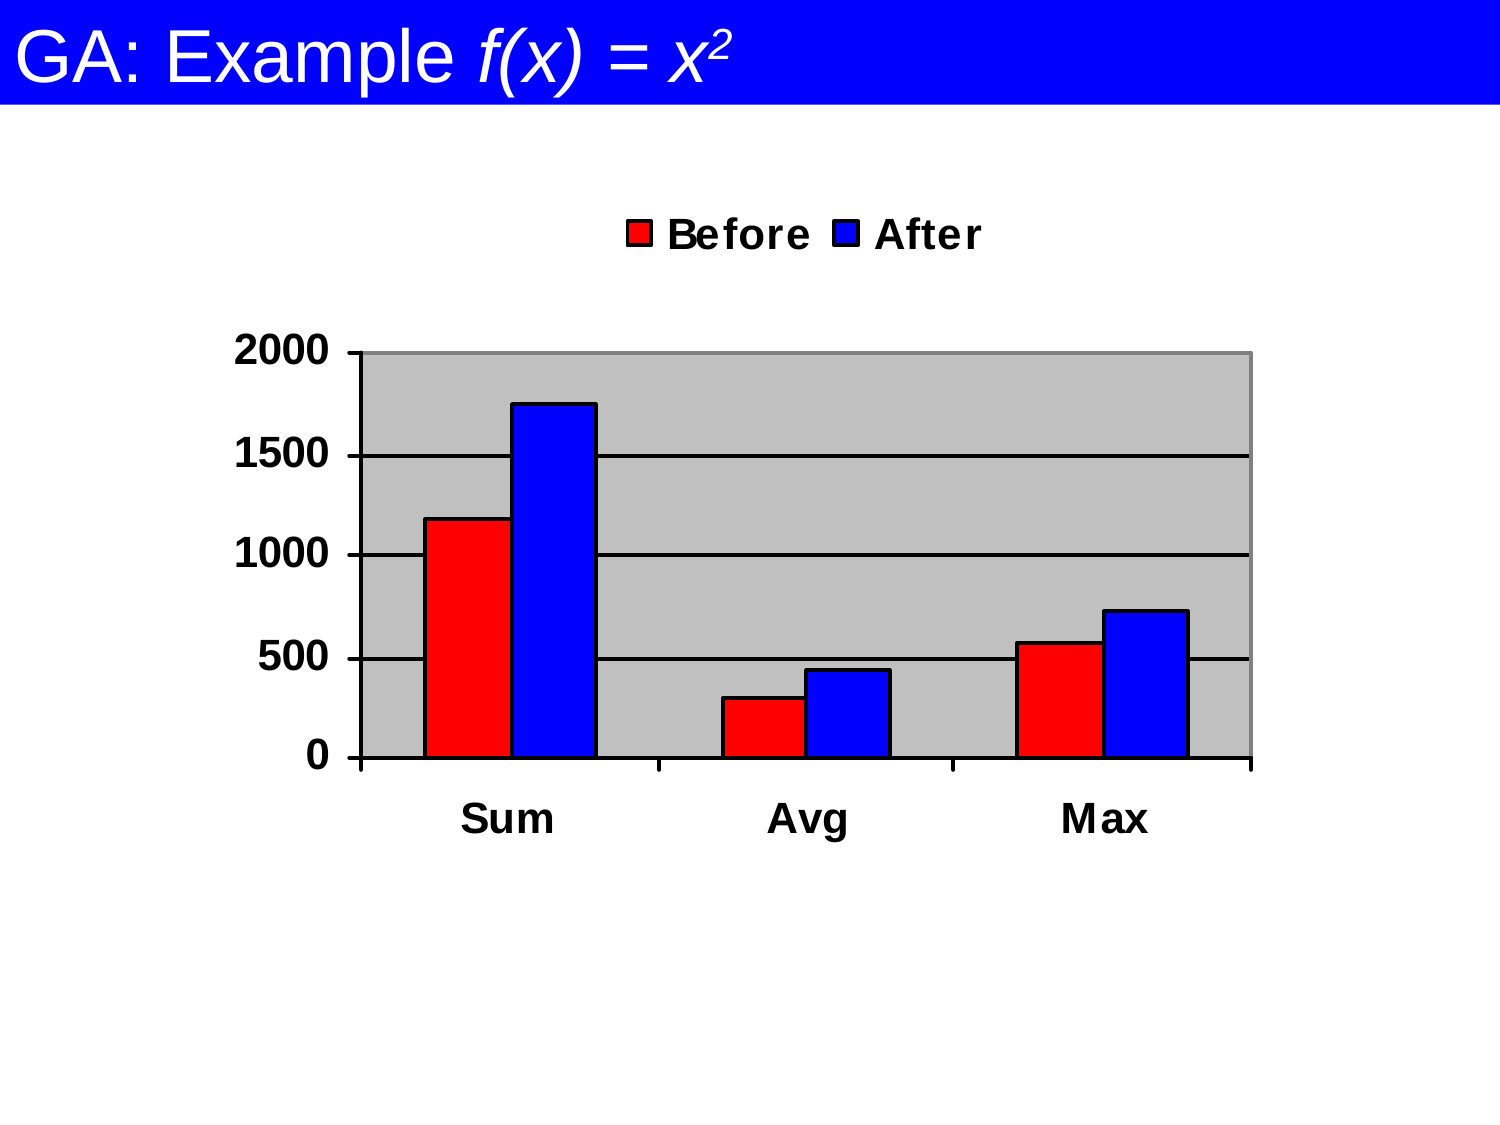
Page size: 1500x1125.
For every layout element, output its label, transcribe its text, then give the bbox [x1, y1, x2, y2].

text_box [166, 161, 1312, 926]
text_box GA: Example f(x) = x2 [0, 0, 1500, 105]
